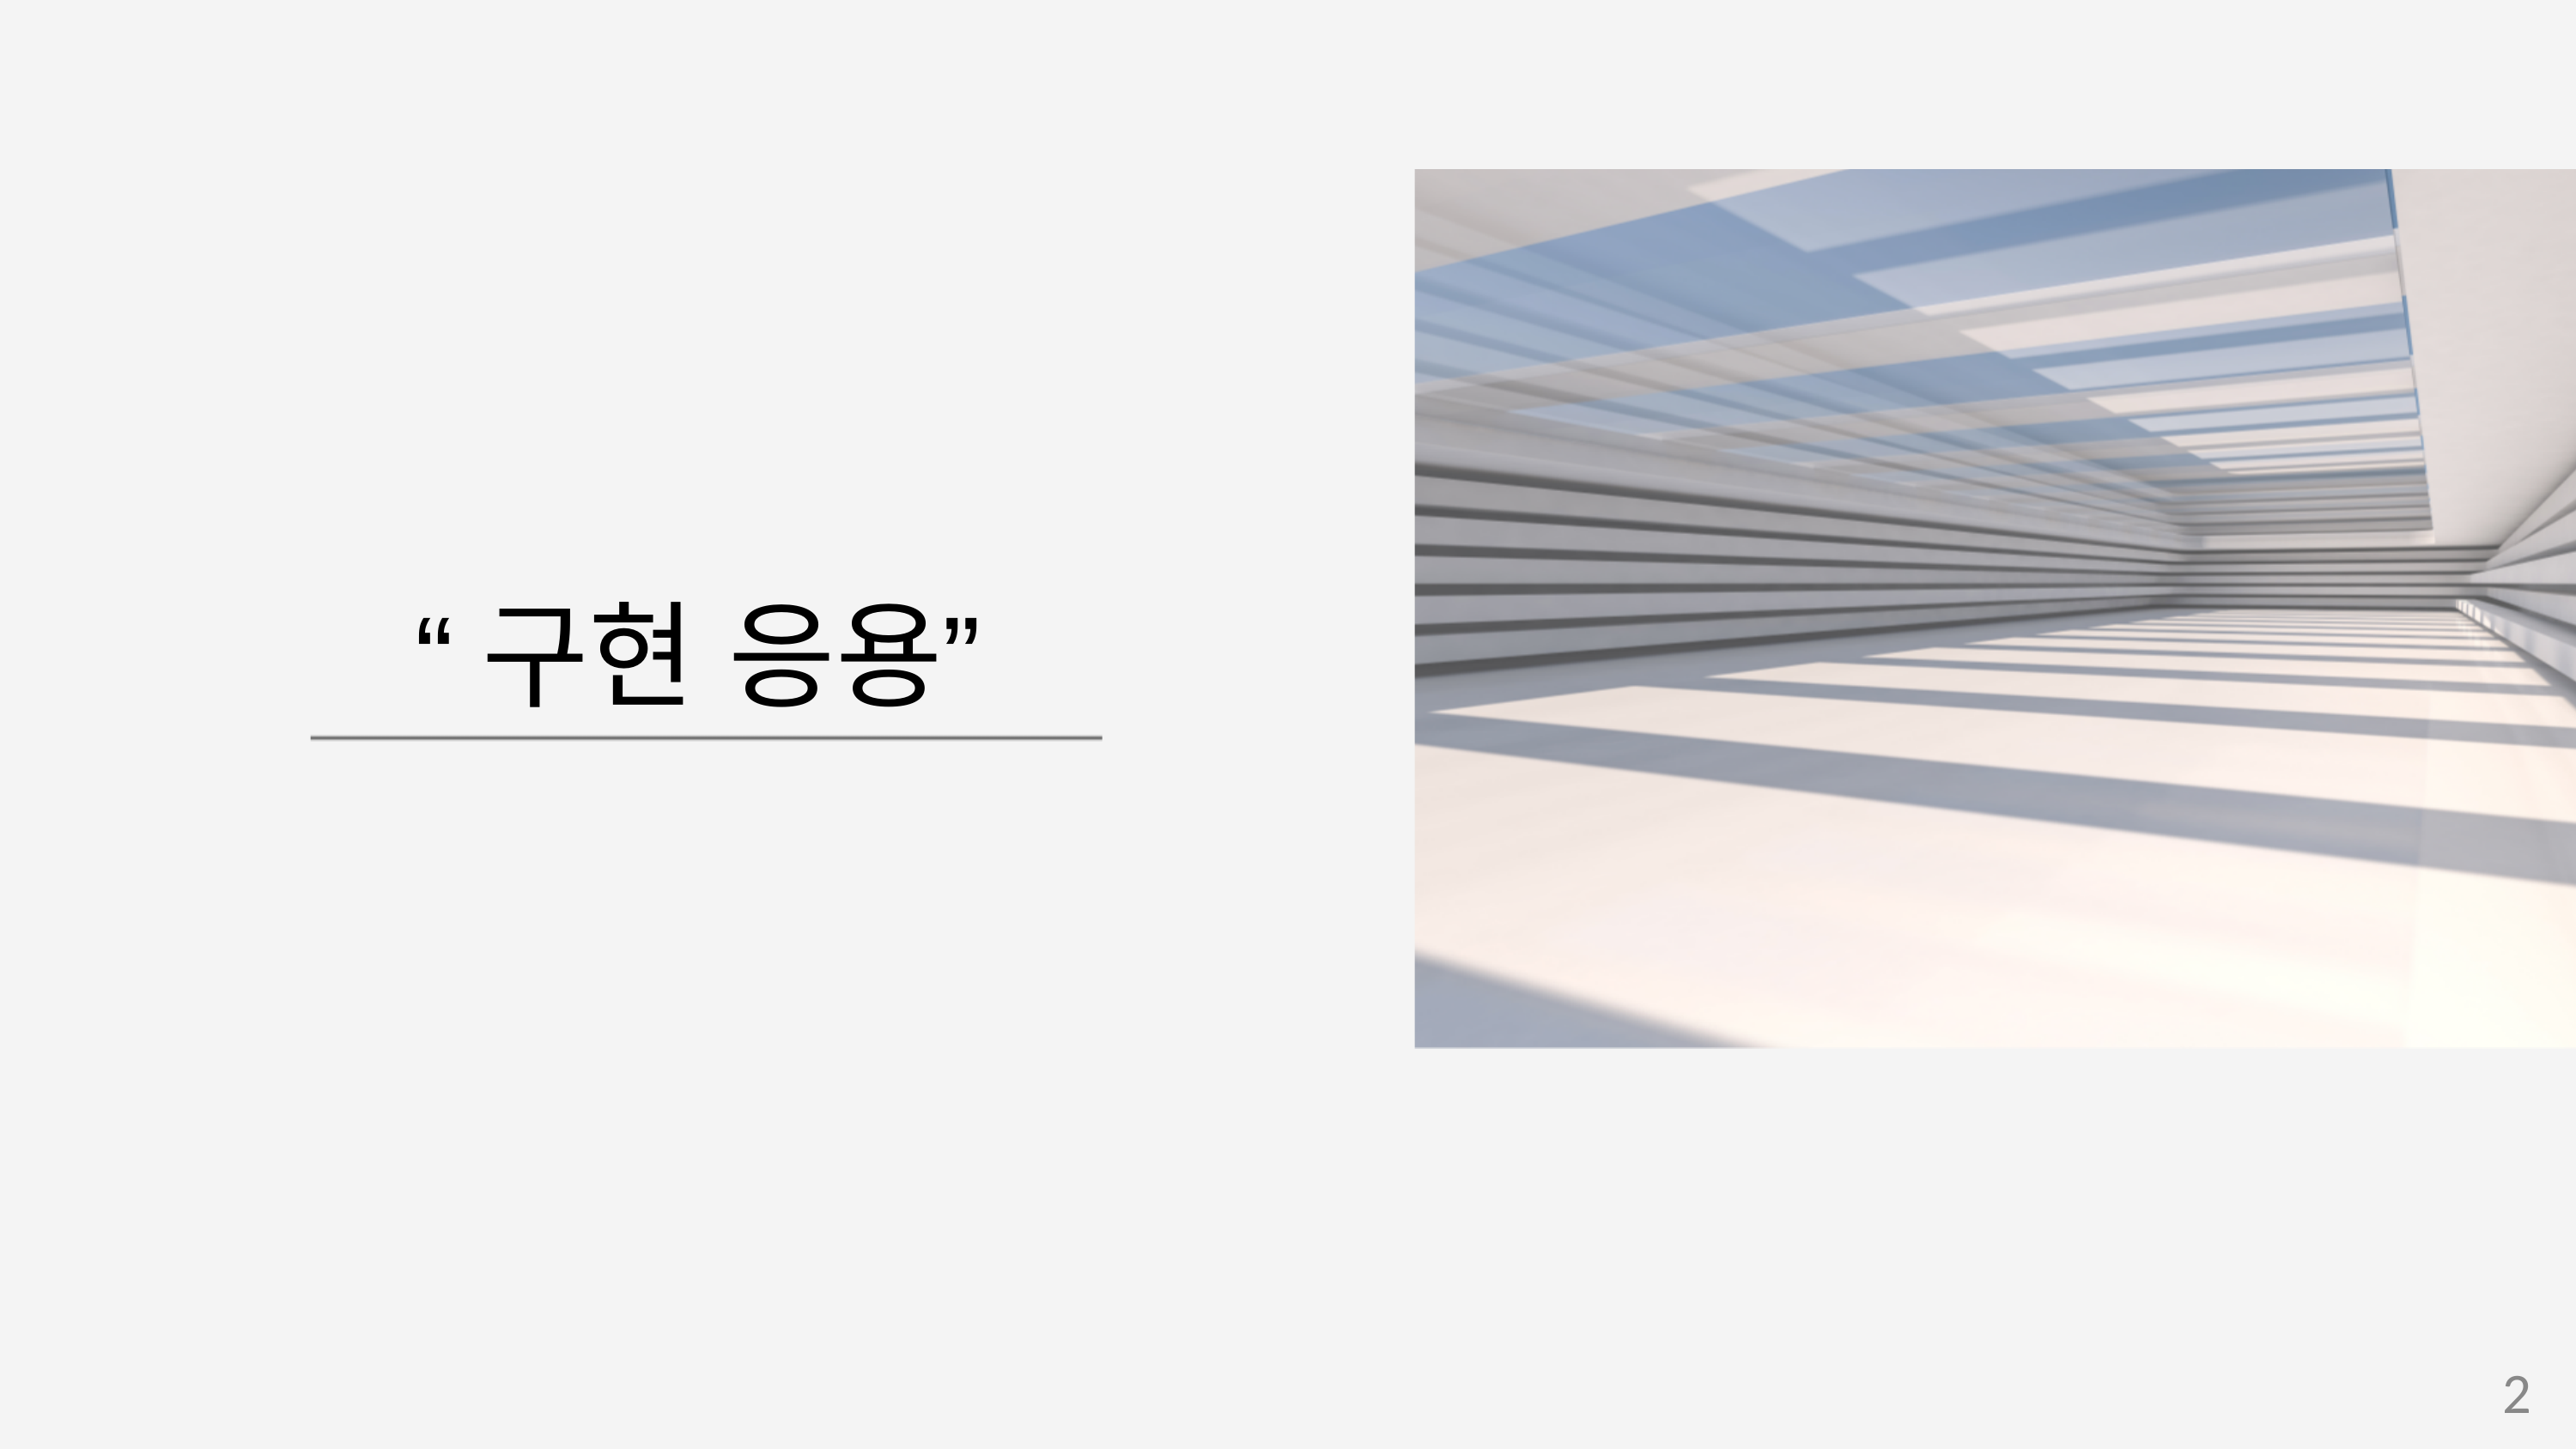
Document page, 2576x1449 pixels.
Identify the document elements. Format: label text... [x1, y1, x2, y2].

text_box “구현 응용” [409, 575, 1004, 728]
picture [310, 731, 1103, 745]
slide_number 2 [2464, 1355, 2538, 1427]
picture [1414, 169, 2576, 1049]
